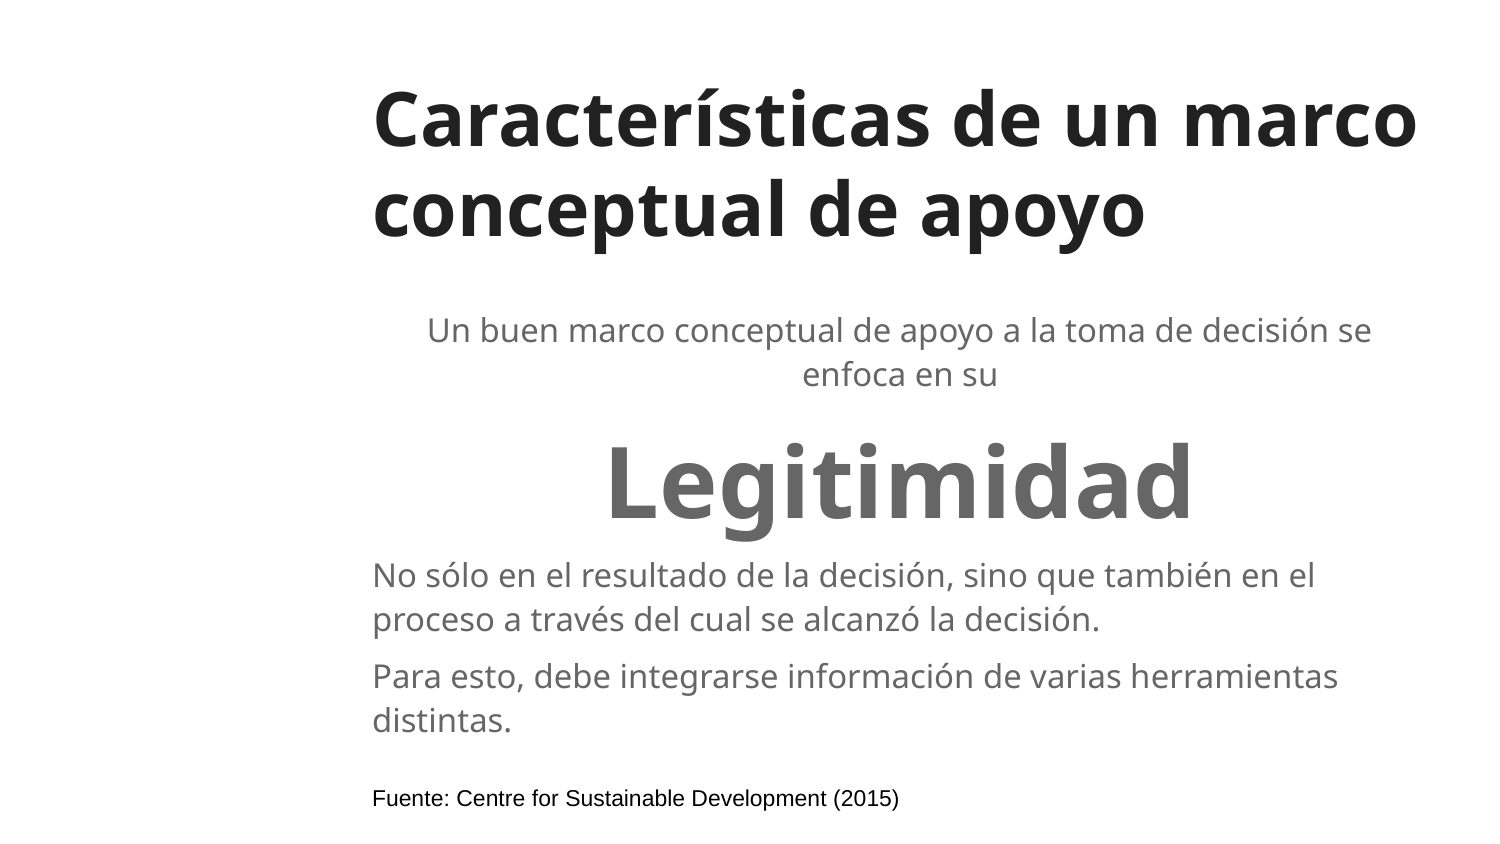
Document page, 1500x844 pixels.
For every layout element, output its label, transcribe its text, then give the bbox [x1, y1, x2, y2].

title Características de un marco conceptual de apoyo [360, 69, 1440, 262]
list Un buen marco conceptual de apoyo a la toma de decisión se enfoca en su Legitimidad No sólo en el resultado de la decisión, sino que también en el proceso a través del cual se alcanzó la decisión. Para esto, debe integrarse información de varias herramientas distintas. [360, 300, 1440, 750]
footer Fuente: Centre for Sustainable Development (2015) [360, 774, 1059, 820]
